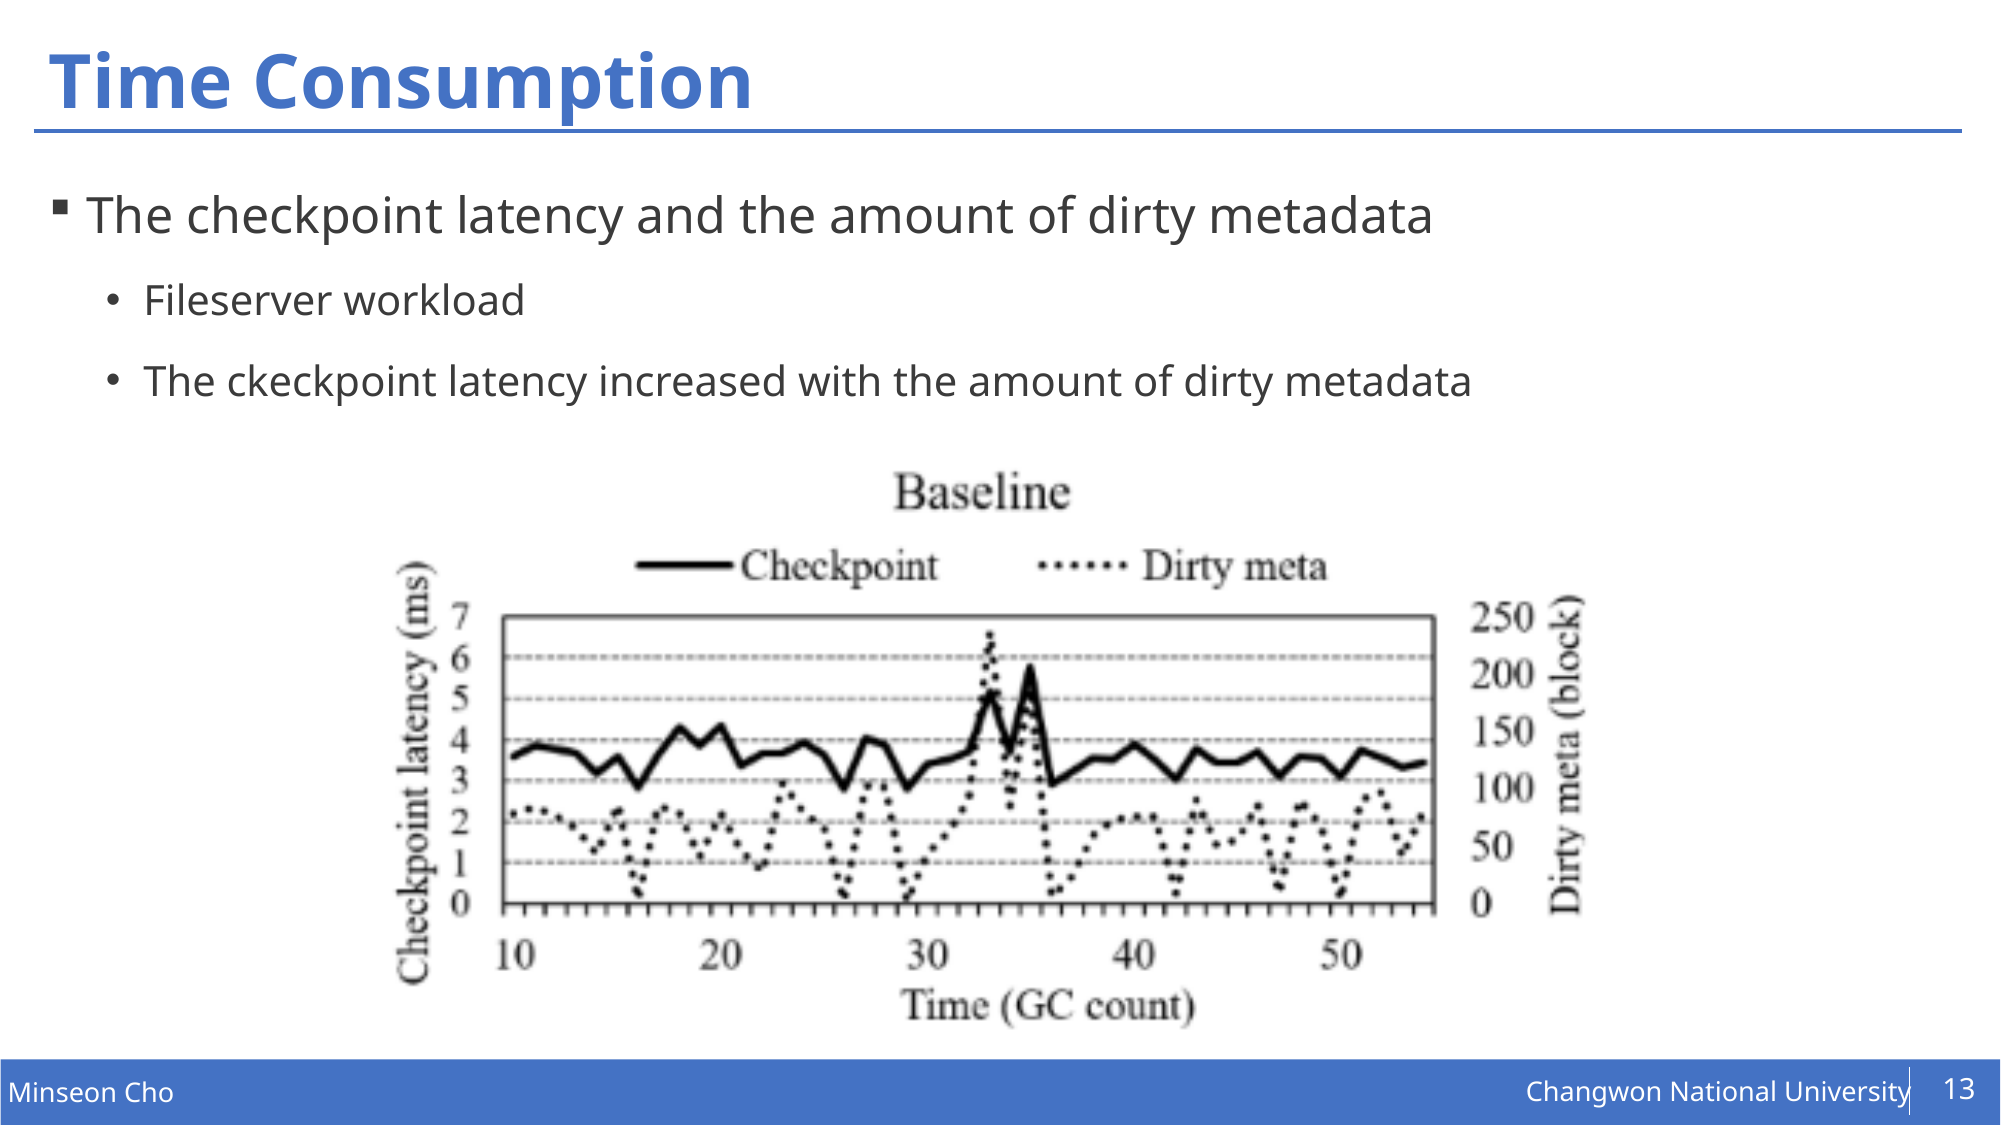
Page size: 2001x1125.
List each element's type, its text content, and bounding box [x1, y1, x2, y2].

slide_number 13 [1922, 1060, 1996, 1121]
list The checkpoint latency and the amount of dirty metadata Fileserver workload The ckeckpoint latency increased with the amount of dirty metadata [33, 152, 1963, 997]
title Time Consumption [33, 27, 1963, 143]
picture [376, 448, 1626, 1036]
